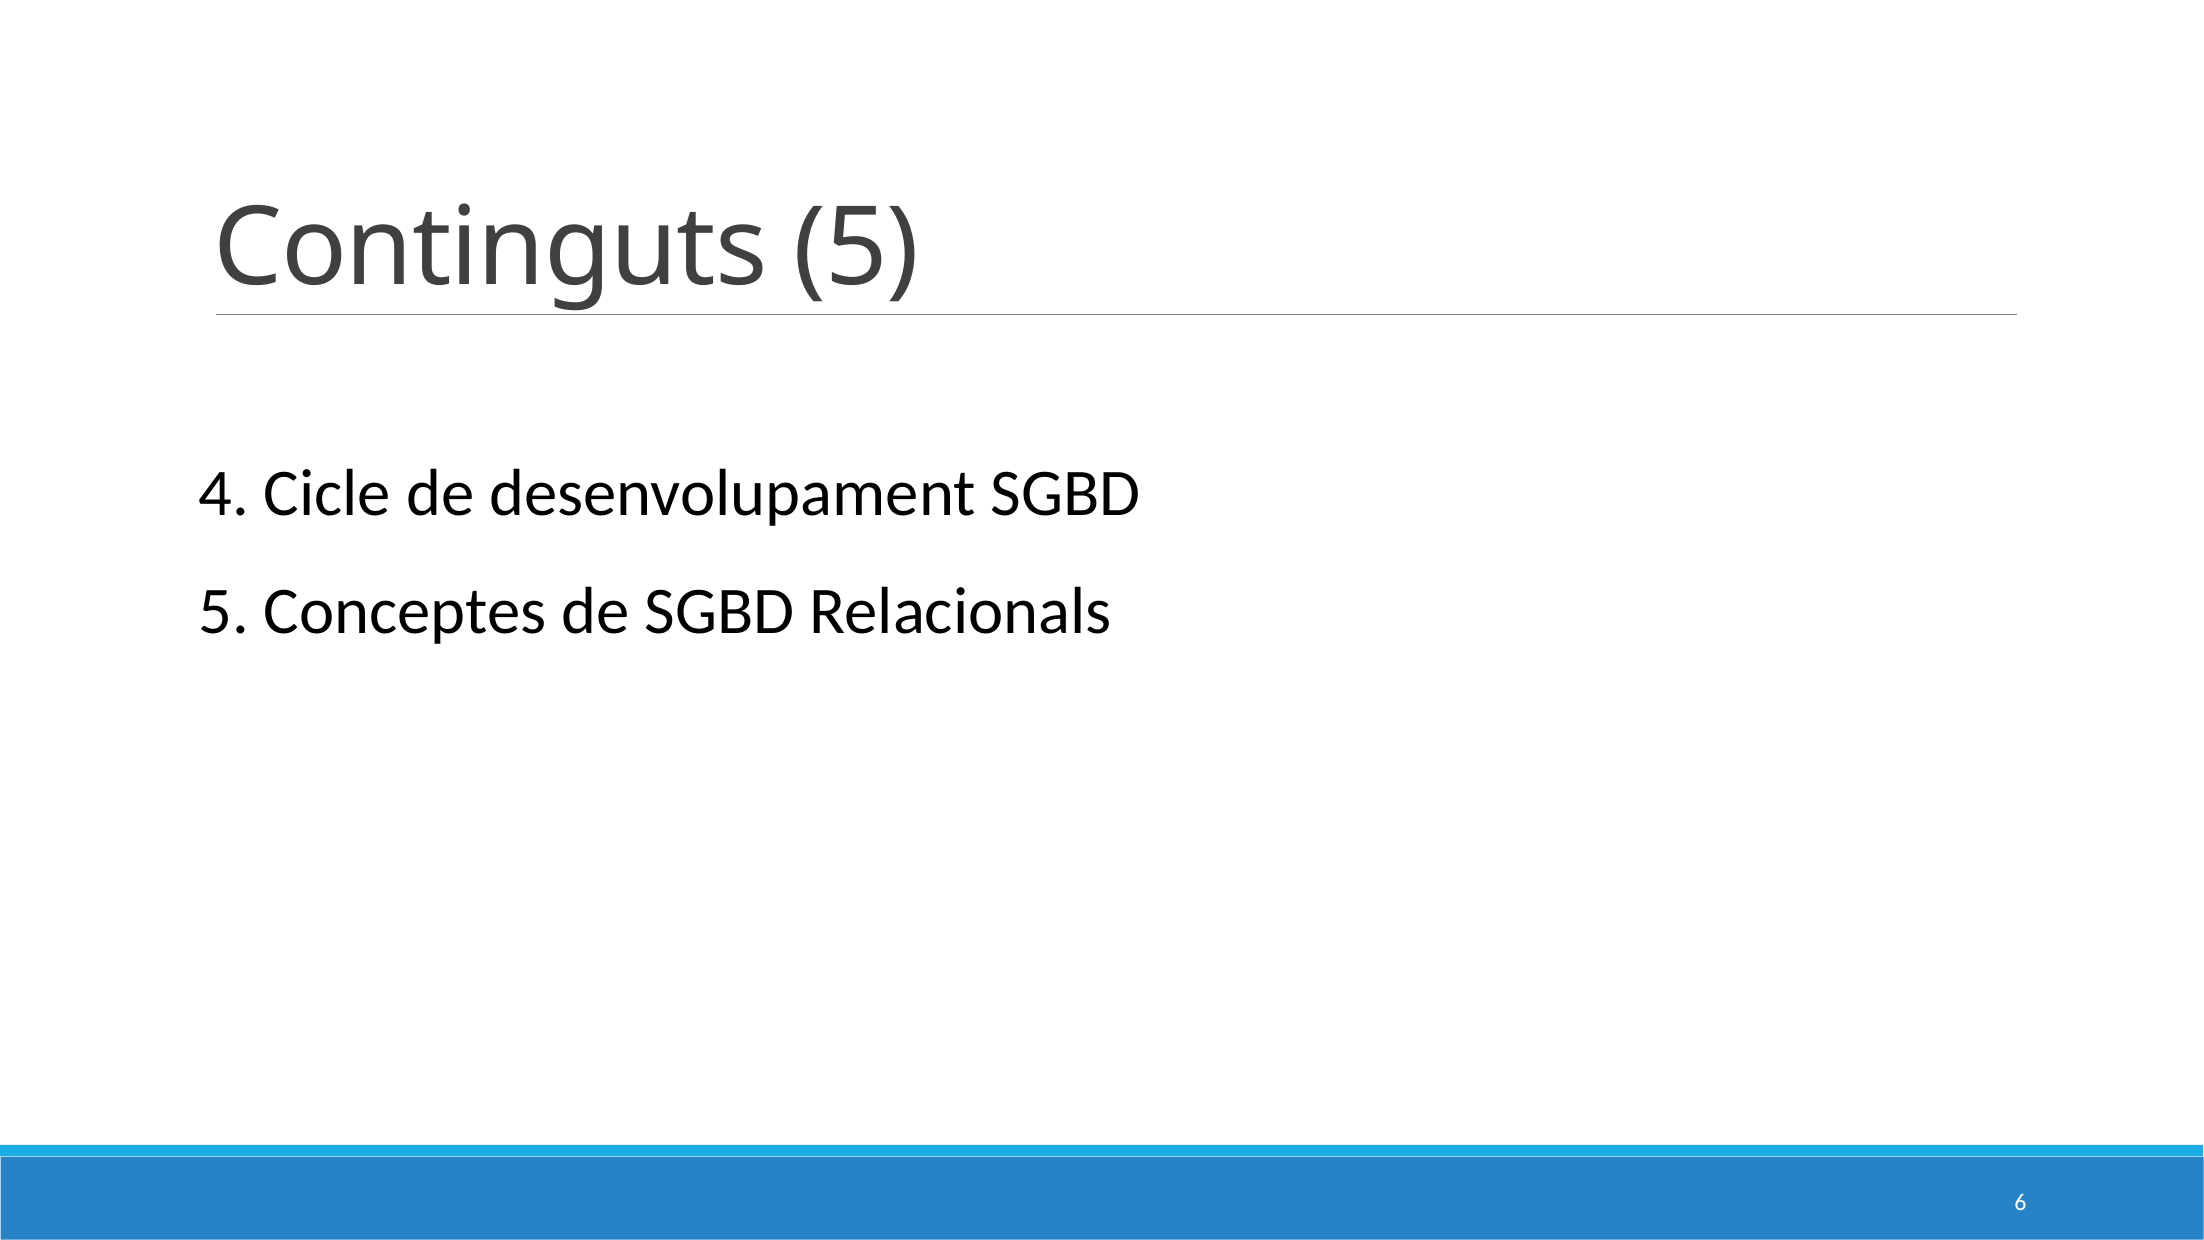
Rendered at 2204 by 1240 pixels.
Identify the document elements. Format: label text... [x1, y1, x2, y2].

list 4. Cicle de desenvolupament SGBD 5. Conceptes de SGBD Relacionals [198, 333, 2017, 1061]
title Continguts (5) [198, 51, 2017, 314]
slide_number 6 [1789, 1167, 2027, 1234]
